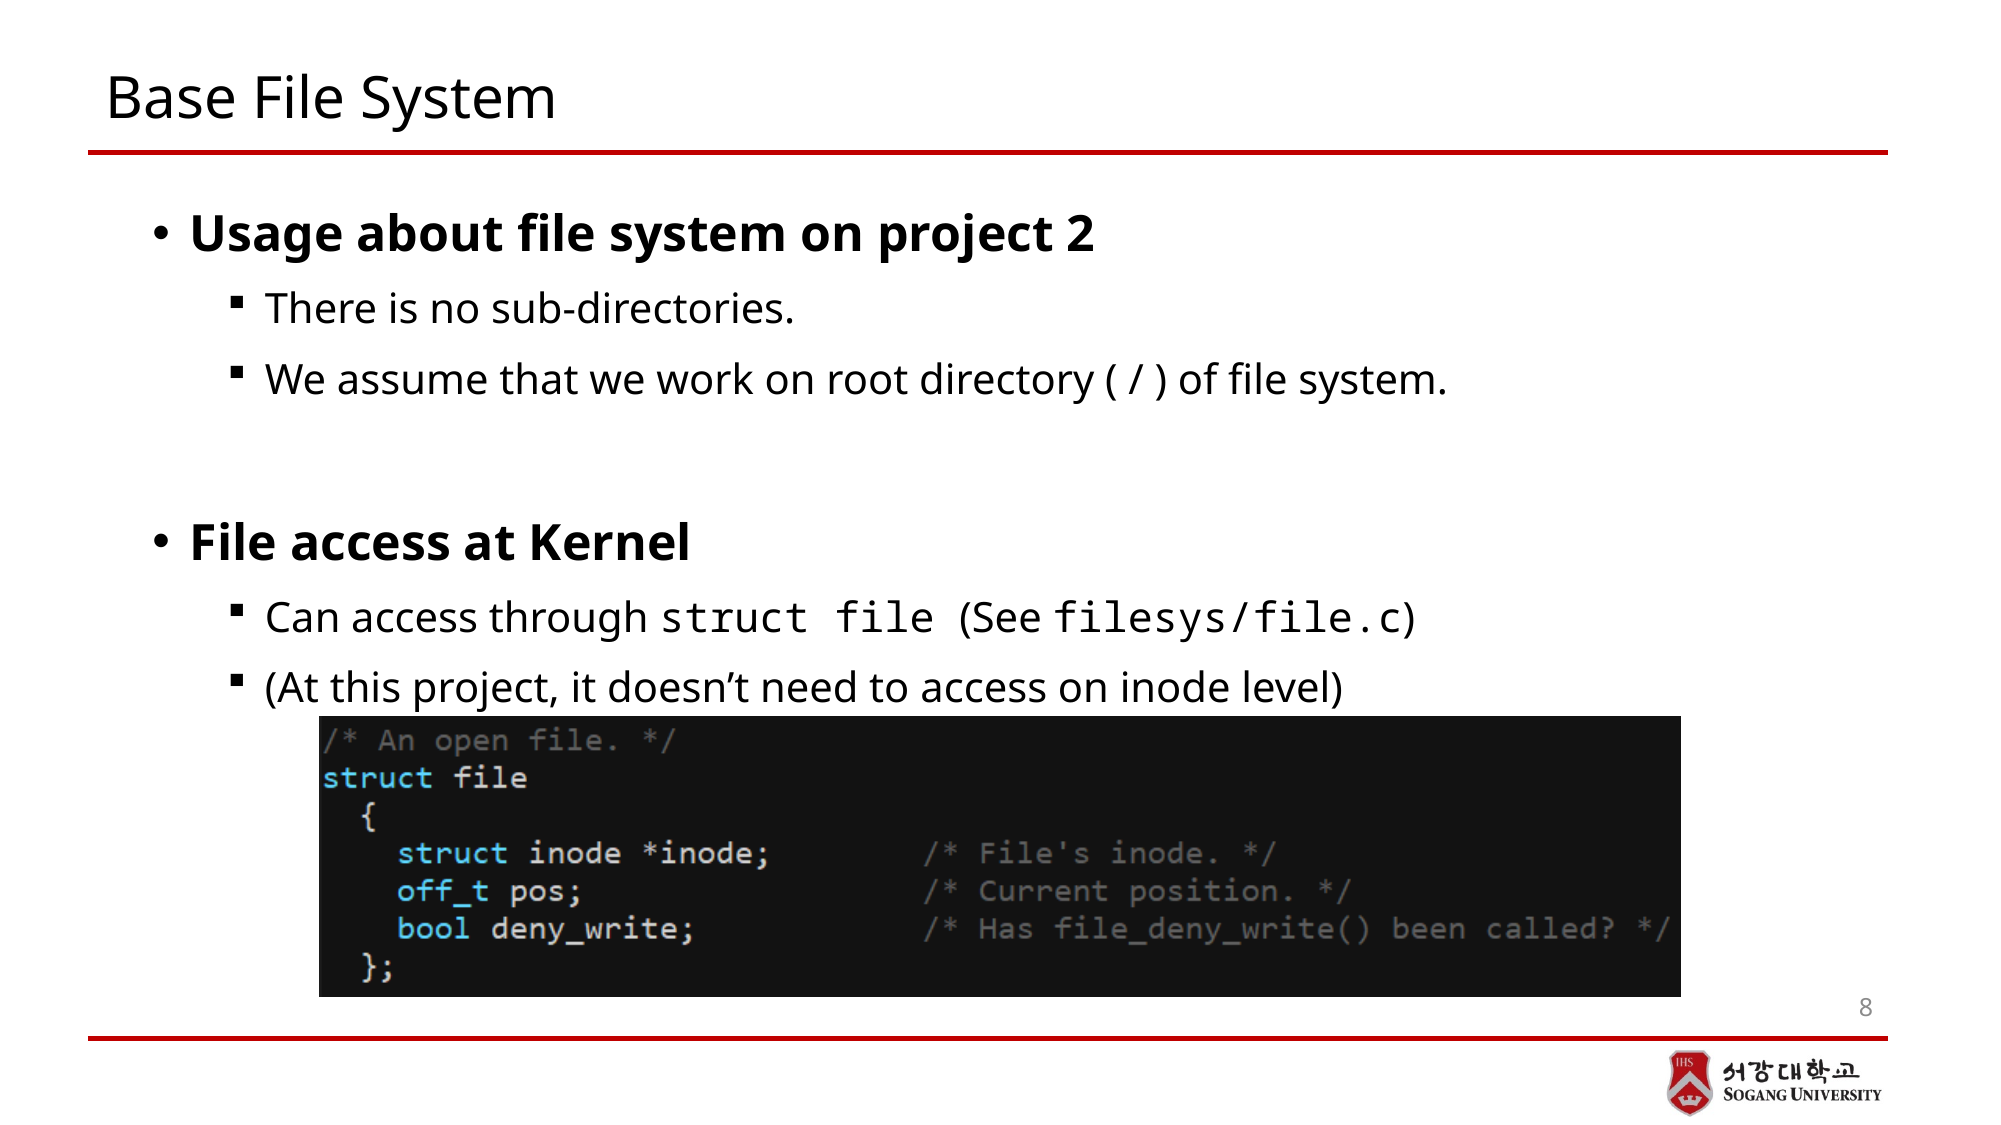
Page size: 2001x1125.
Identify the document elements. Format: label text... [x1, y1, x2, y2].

picture [1659, 1049, 1888, 1117]
slide_number 8 [1809, 978, 1888, 1039]
title Base File System [91, 61, 1817, 141]
picture [319, 716, 1681, 997]
list Usage about file system on project 2 There is no sub-directories. We assume that we work on root directory ( / ) of file system. File access at Kernel Can access through struct file (See filesys/file.c) (At this project, it doesn’t need to access on inode level) [137, 182, 1863, 262]
